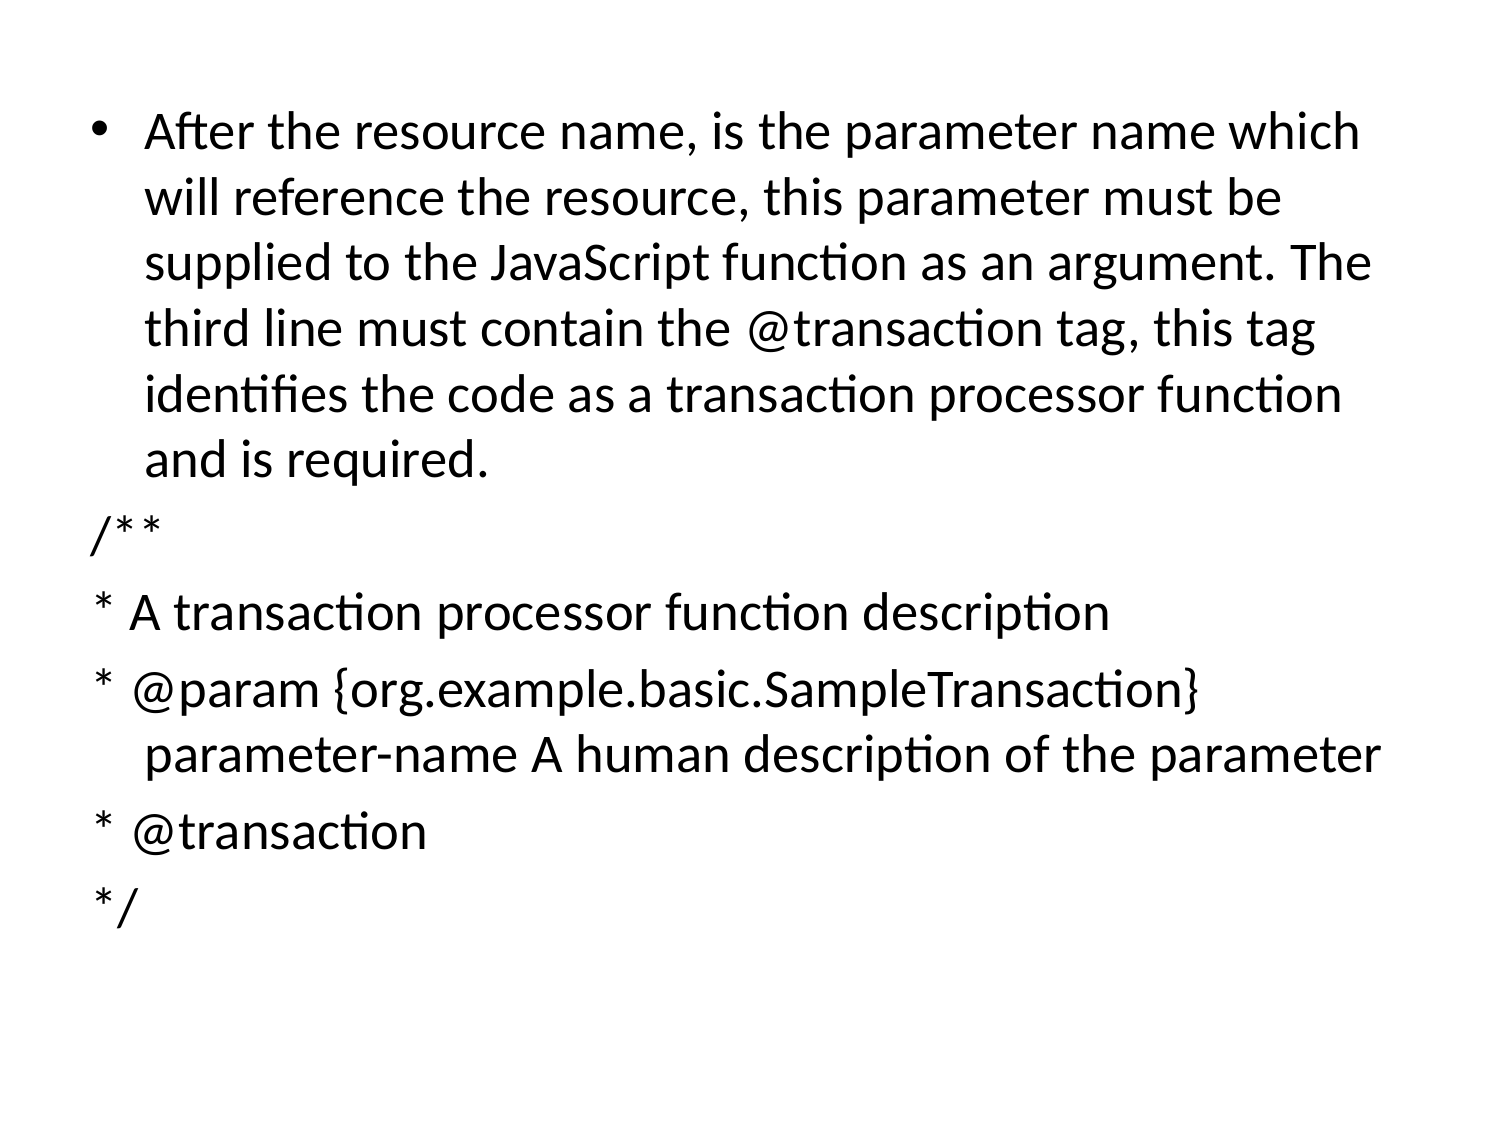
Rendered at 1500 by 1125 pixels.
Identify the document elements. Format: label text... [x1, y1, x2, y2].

list After the resource name, is the parameter name which will reference the resource, this parameter must be supplied to the JavaScript function as an argument. The third line must contain the @transaction tag, this tag identifies the code as a transaction processor function and is required. /** * A transaction processor function description * @param {org.example.basic.SampleTransaction} parameter-name A human description of the parameter * @transaction */ [75, 87, 1425, 1005]
